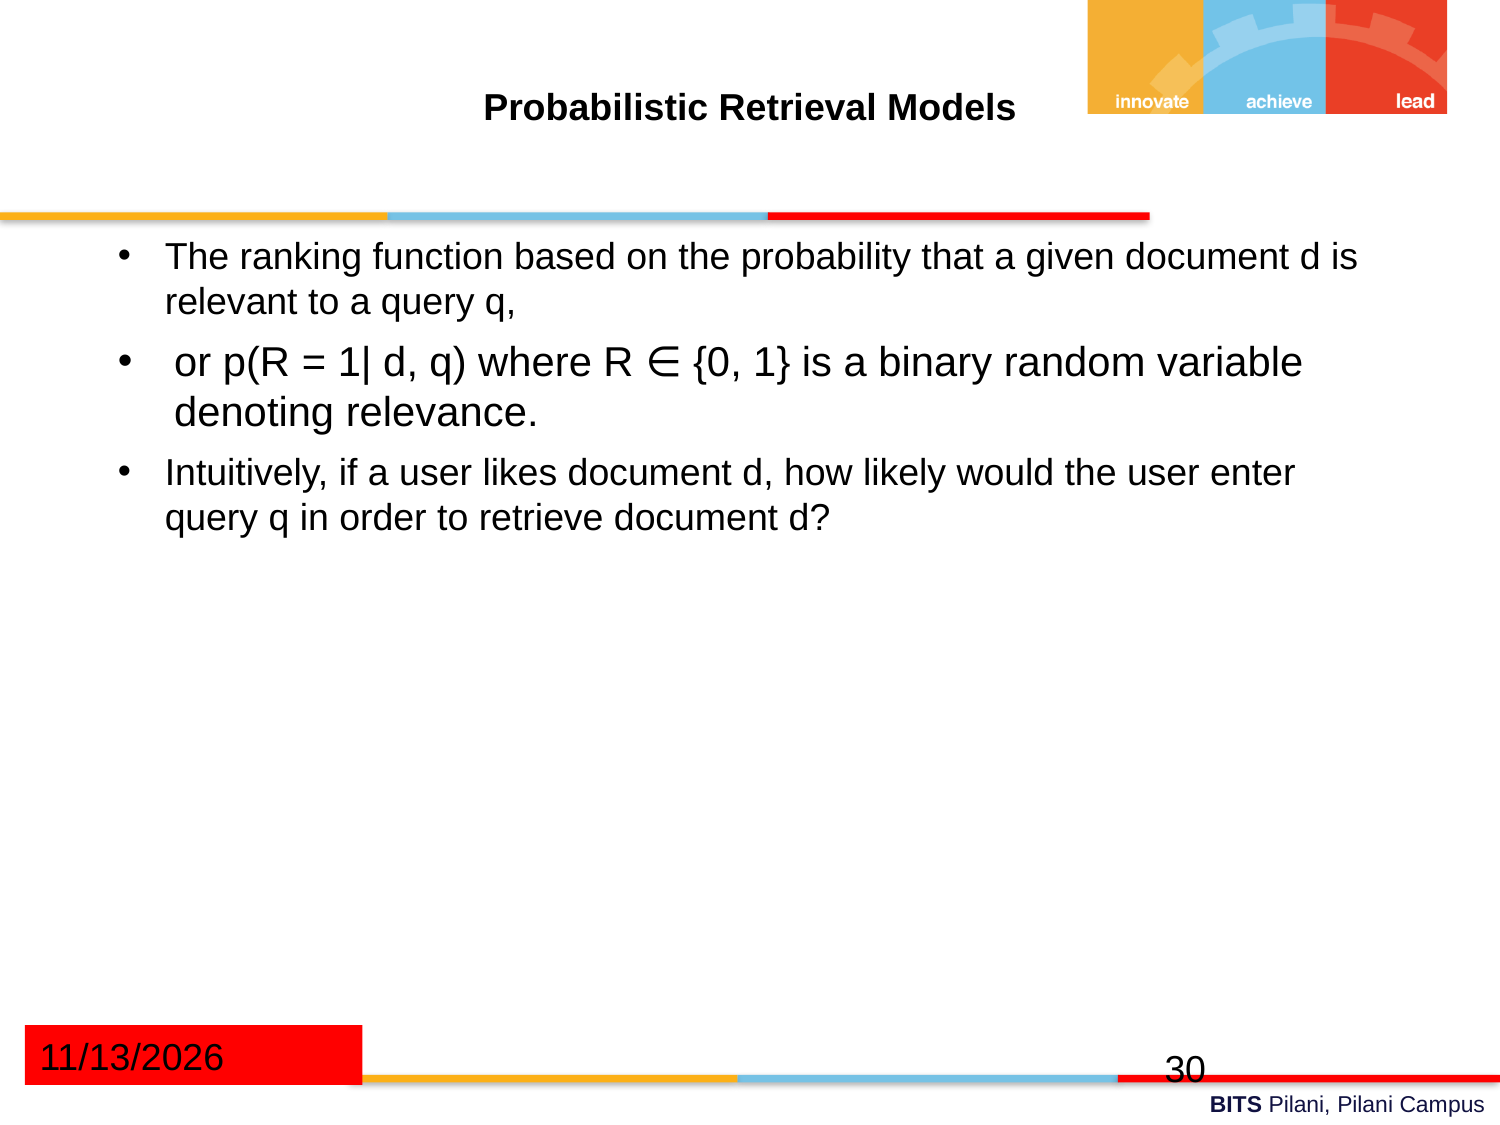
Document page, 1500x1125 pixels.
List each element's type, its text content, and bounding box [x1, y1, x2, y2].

text_box <number> [1149, 1037, 1500, 1098]
text_box 04/08/2022 [24, 1025, 363, 1085]
text_box The ranking function based on the probability that a given document d is relevant to a query q, or p(R = 1| d, q) where R ∈ {0, 1} is a binary random variable denoting relevance. Intuitively, if a user likes document d, how likely would the user enter query q in order to retrieve document d? [103, 224, 1397, 1014]
picture [1087, 0, 1448, 114]
text_box Probabilistic Retrieval Models [103, 59, 1397, 150]
